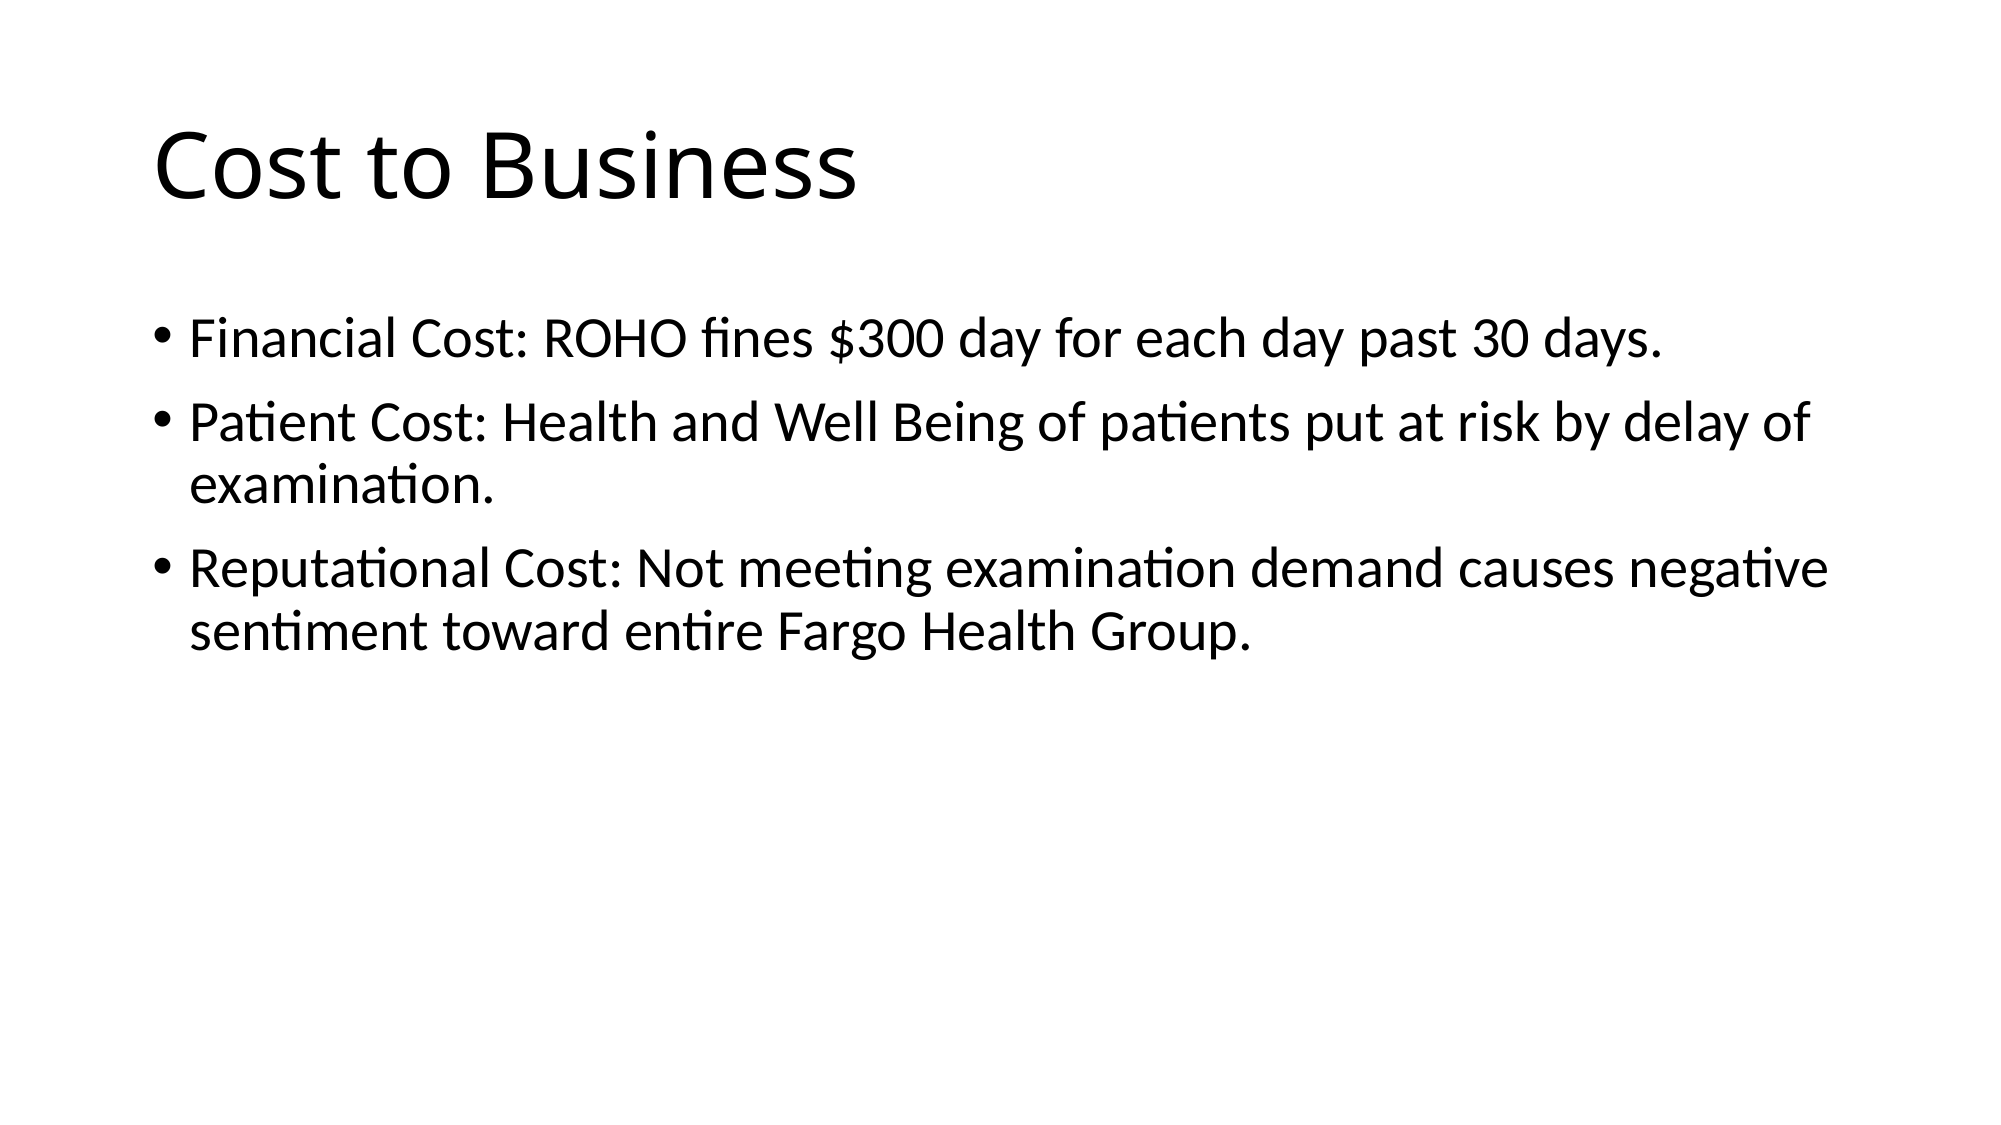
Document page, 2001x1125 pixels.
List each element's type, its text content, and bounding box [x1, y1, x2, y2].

list Financial Cost: ROHO fines $300 day for each day past 30 days. Patient Cost: Health and Well Being of patients put at risk by delay of examination. Reputational Cost: Not meeting examination demand causes negative sentiment toward entire Fargo Health Group. [137, 299, 1863, 1014]
title Cost to Business [137, 59, 1863, 278]
